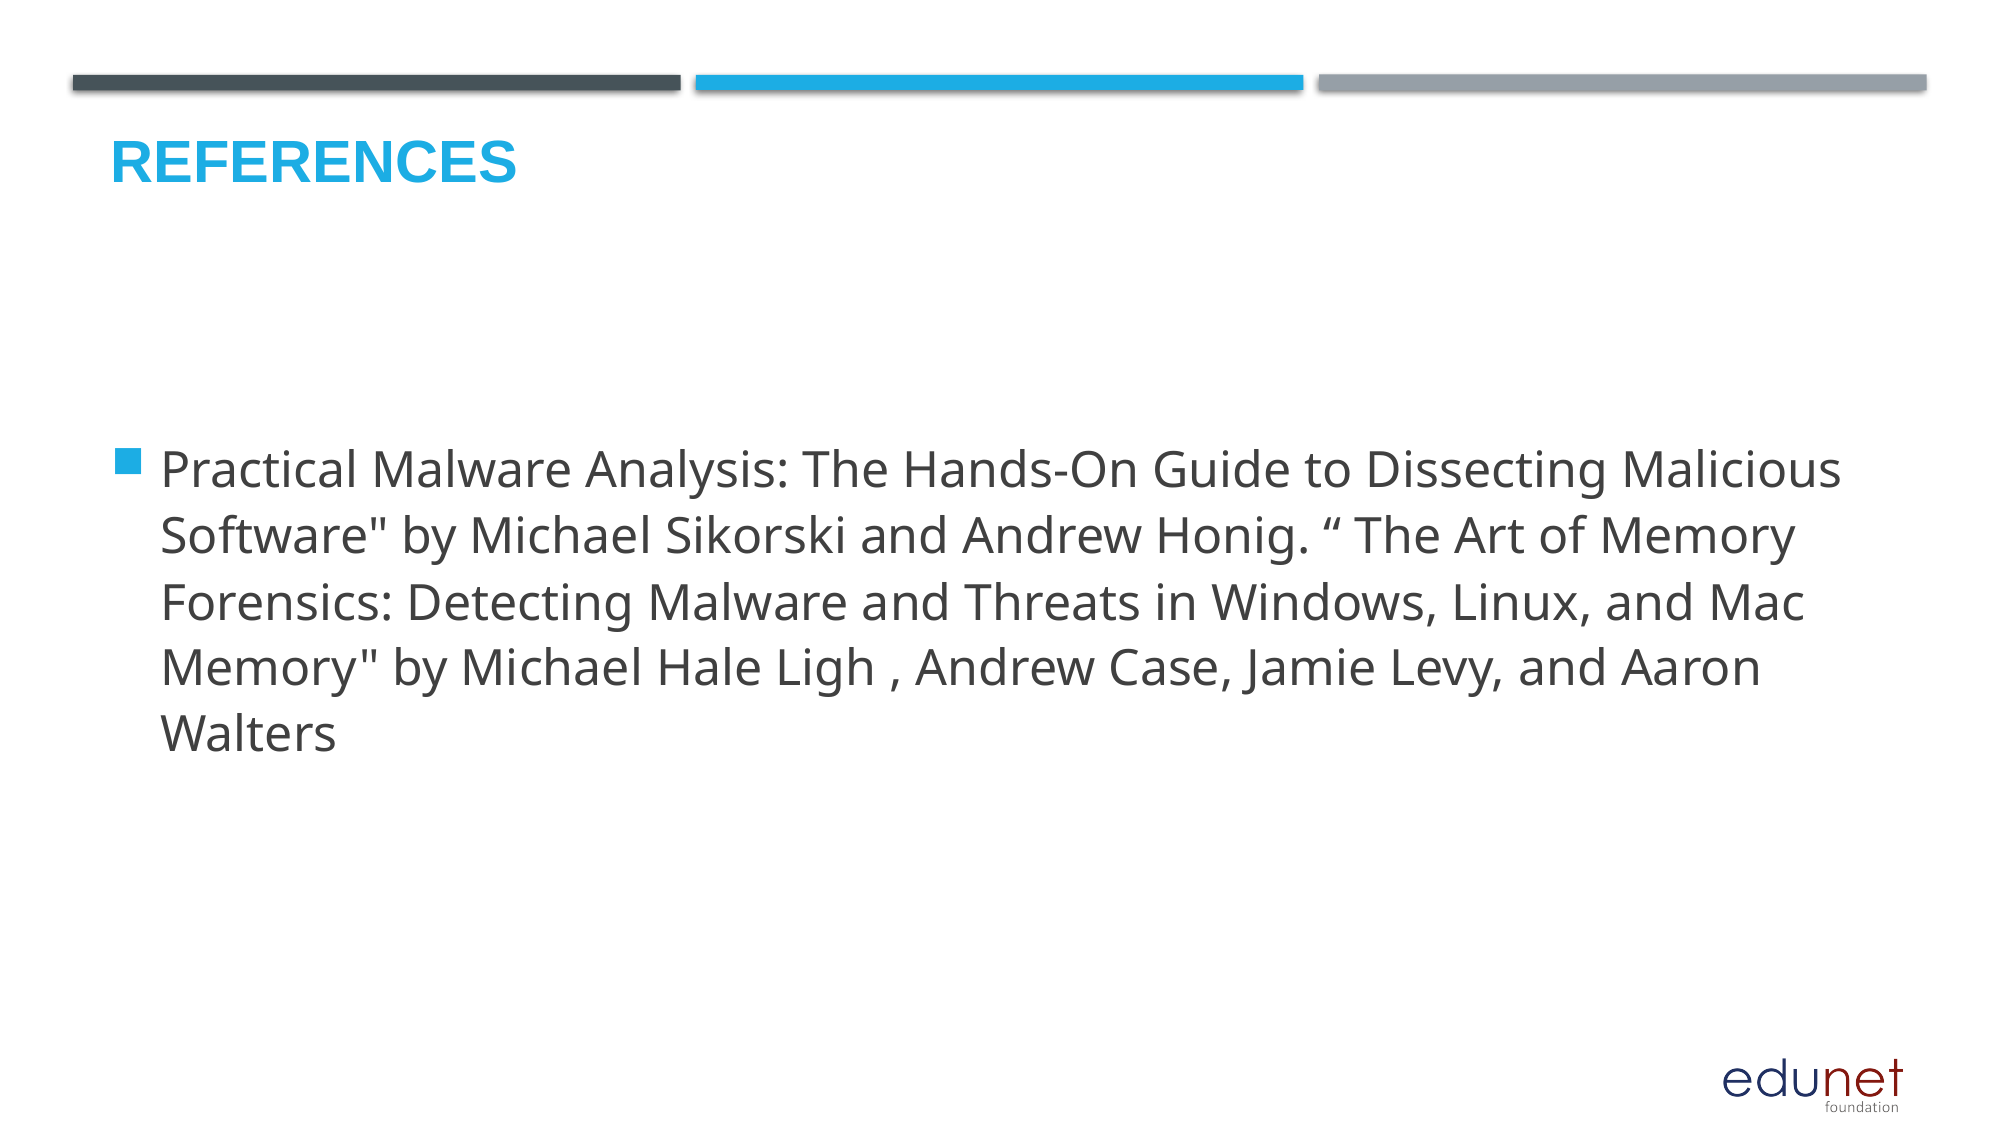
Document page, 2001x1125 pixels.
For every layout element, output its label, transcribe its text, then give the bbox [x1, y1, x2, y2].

list Practical Malware Analysis: The Hands-On Guide to Dissecting Malicious Software" by Michael Sikorski and Andrew Honig. “ The Art of Memory Forensics: Detecting Malware and Threats in Windows, Linux, and Mac Memory" by Michael Hale Ligh , Andrew Case, Jamie Levy, and Aaron Walters [95, 213, 1905, 981]
picture [1719, 1056, 1905, 1116]
title References [95, 115, 1905, 203]
